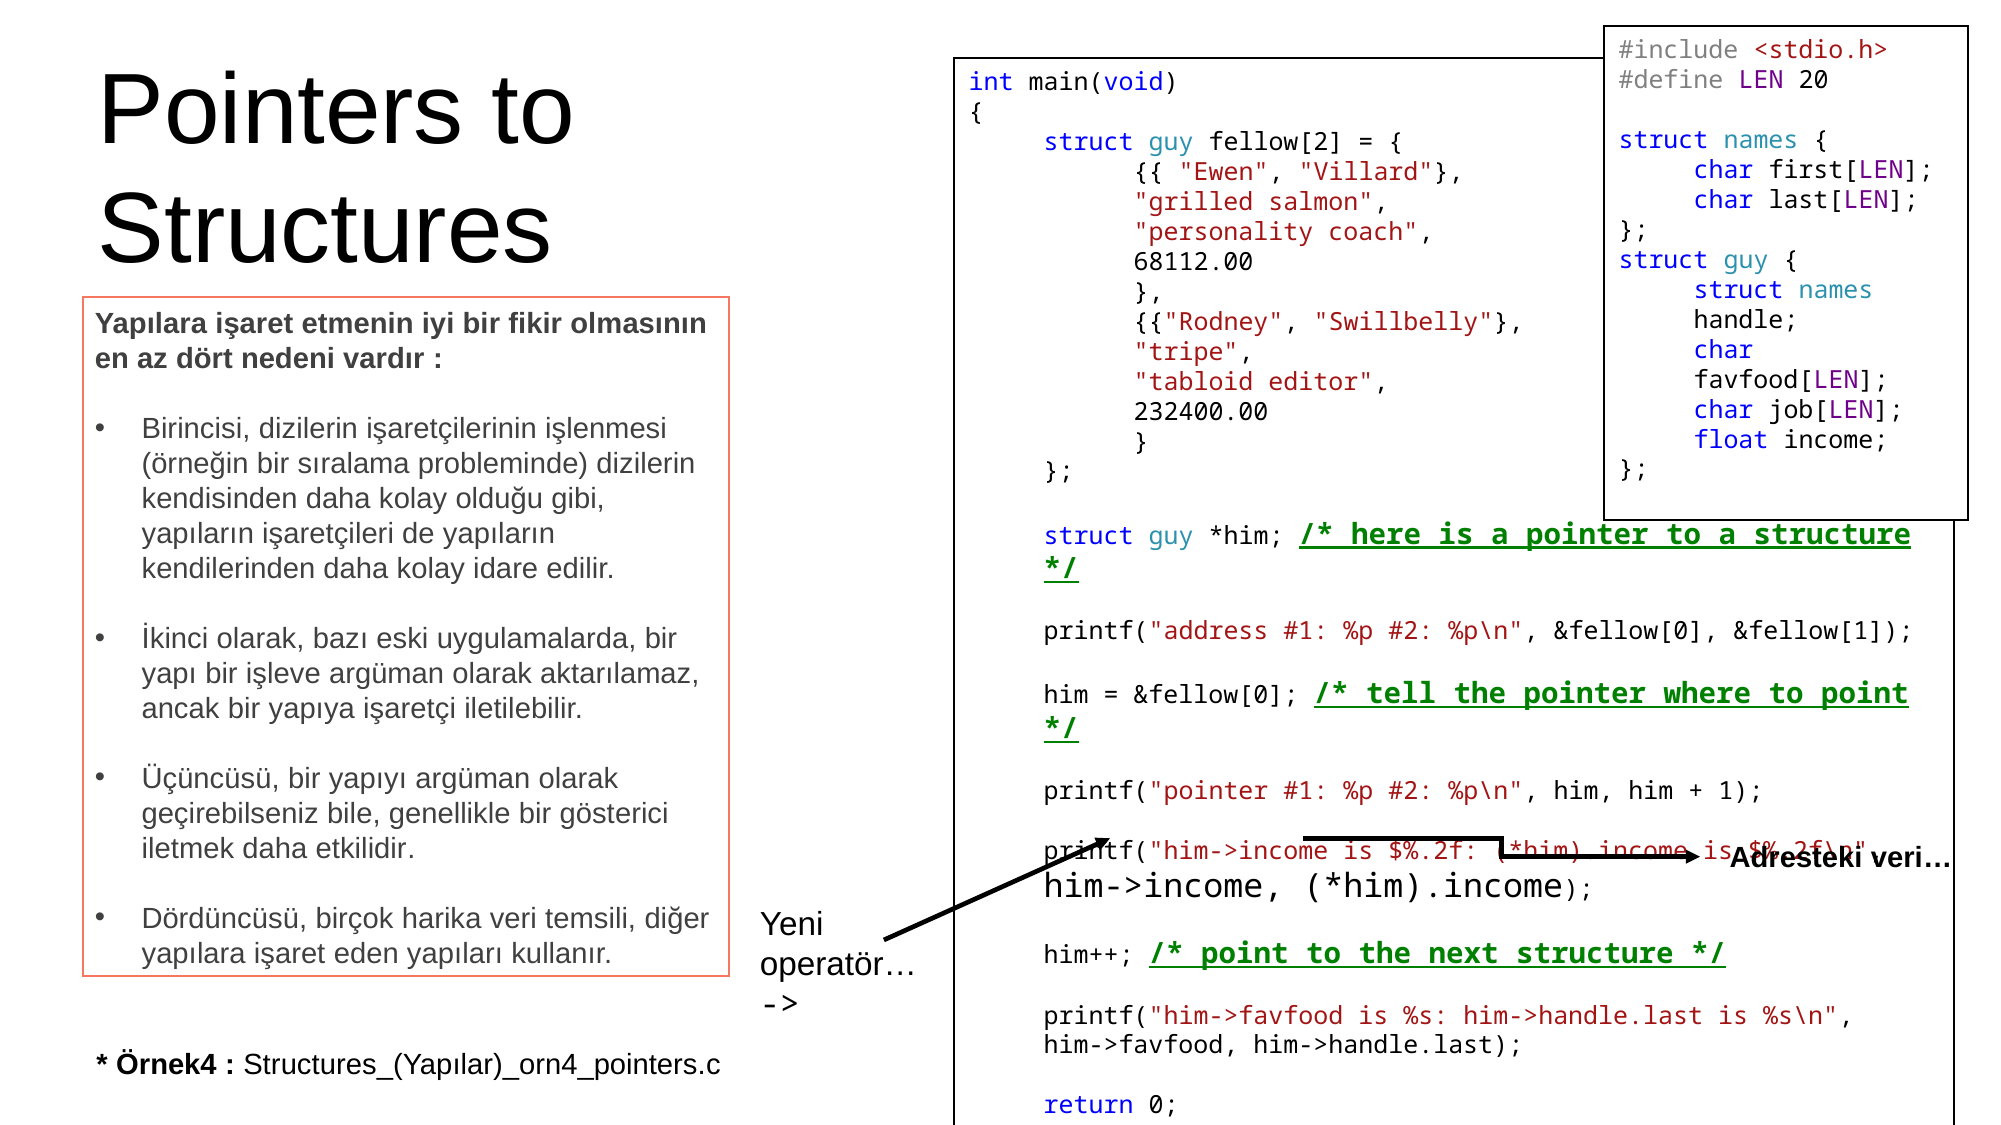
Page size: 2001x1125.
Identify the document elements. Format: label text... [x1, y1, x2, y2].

text_box Yeni operatör… -> [745, 895, 972, 1030]
text_box #include <stdio.h> #define LEN 20 struct names { char first[LEN]; char last[LEN]; }; struct guy { struct names handle; char favfood[LEN]; char job[LEN]; float income; }; [1603, 25, 1969, 521]
text_box * Örnek4 : Structures_(Yapılar)_orn4_pointers.c [81, 1037, 737, 1088]
text_box Adresteki veri… [1714, 831, 1968, 882]
text_box Yapılara işaret etmenin iyi bir fikir olmasının en az dört nedeni vardır : Birincisi, dizilerin işaretçilerinin işlenmesi (örneğin bir sıralama probleminde) dizilerin kendisinden daha kolay olduğu gibi, yapıların işaretçileri de yapıların kendilerinden daha kolay idare edilir. İkinci olarak, bazı eski uygulamalarda, bir yapı bir işleve argüman olarak aktarılamaz, ancak bir yapıya işaretçi iletilebilir. Üçüncüsü, bir yapıyı argüman olarak geçirebilseniz bile, genellikle bir gösterici iletmek daha etkilidir. Dördüncüsü, birçok harika veri temsili, diğer yapılara işaret eden yapıları kullanır. [82, 296, 730, 977]
text_box int main(void) { struct guy fellow[2] = { {{ "Ewen", "Villard"}, "grilled salmon", "personality coach", 68112.00 }, {{"Rodney", "Swillbelly"}, "tripe", "tabloid editor", 232400.00 } }; struct guy *him; /* here is a pointer to a structure */ printf("address #1: %p #2: %p\n", &fellow[0], &fellow[1]); him = &fellow[0]; /* tell the pointer where to point */ printf("pointer #1: %p #2: %p\n", him, him + 1); printf("him->income is $%.2f: (*him).income is $%.2f\n", him->income, (*him).income); him++; /* point to the next structure */ printf("him->favfood is %s: him->handle.last is %s\n", him->favfood, him->handle.last); return 0; } [953, 57, 1955, 1125]
text_box Pointers to Structures [82, 35, 884, 291]
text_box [1303, 838, 1700, 857]
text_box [883, 838, 1110, 940]
